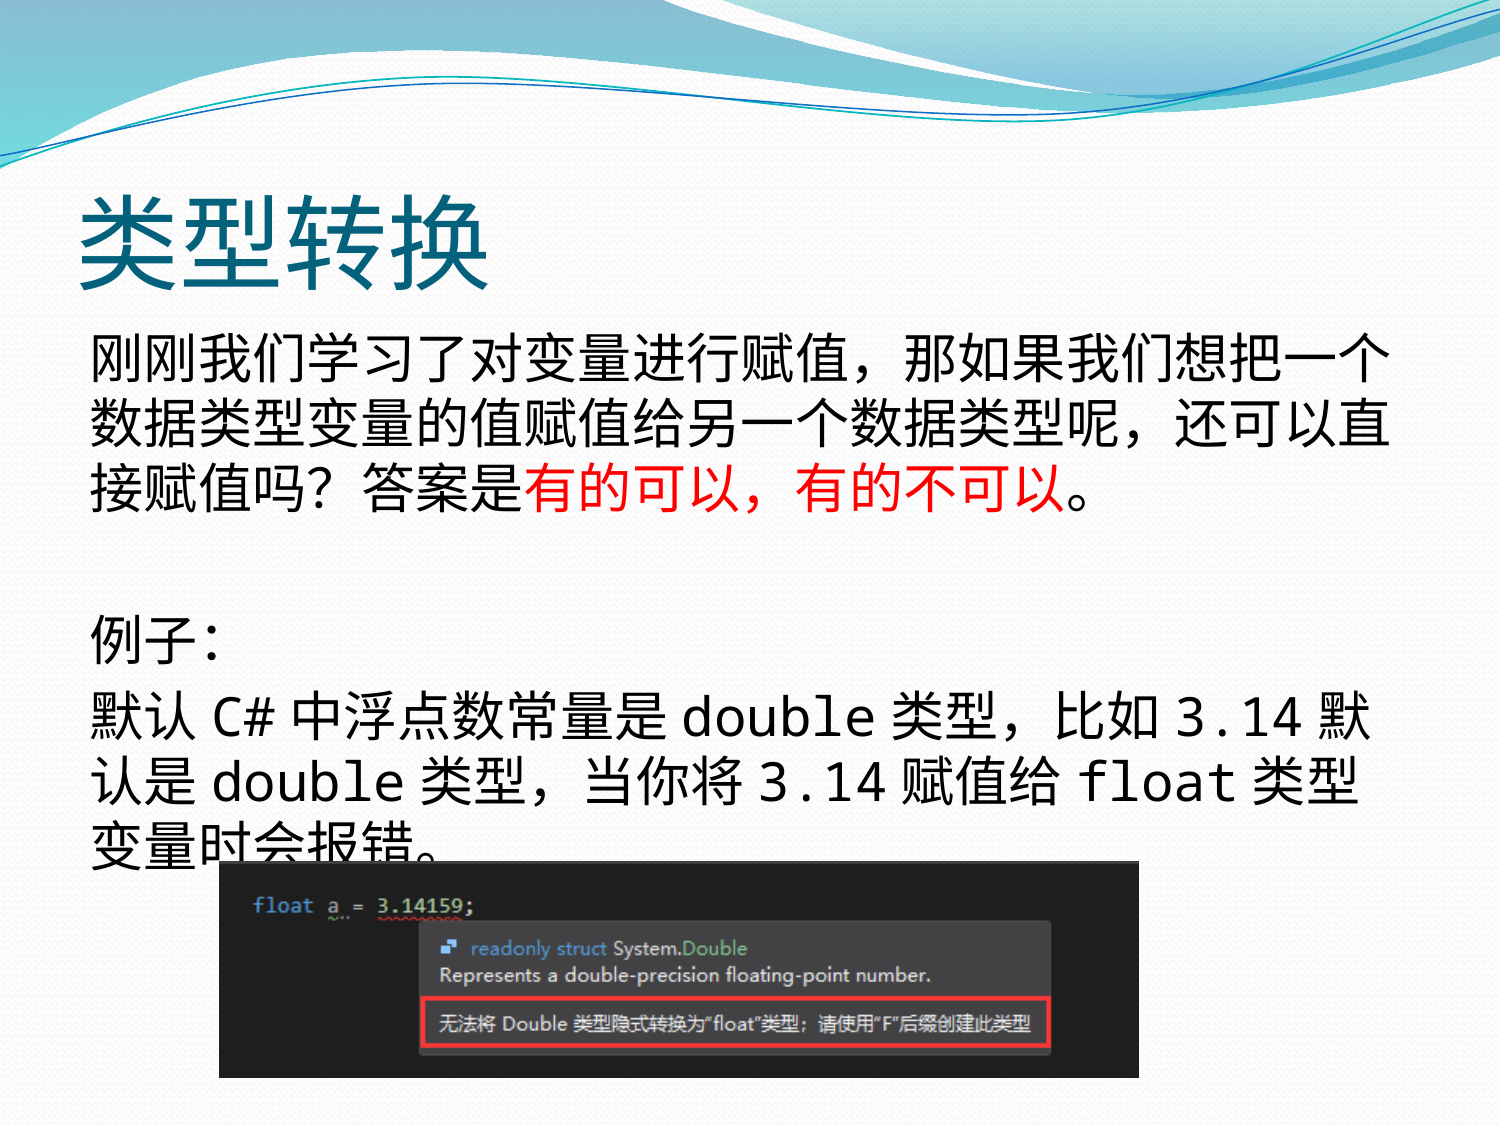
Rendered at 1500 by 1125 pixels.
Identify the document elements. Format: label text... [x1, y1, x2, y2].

title 类型转换 [75, 115, 1425, 303]
picture [219, 861, 1139, 1078]
list 刚刚我们学习了对变量进行赋值，那如果我们想把一个数据类型变量的值赋值给另一个数据类型呢，还可以直接赋值吗？答案是有的可以，有的不可以。 例子： 默认C#中浮点数常量是double类型，比如3.14默认是double类型，当你将3.14赋值给float类型变量时会报错。 [75, 317, 1425, 1038]
